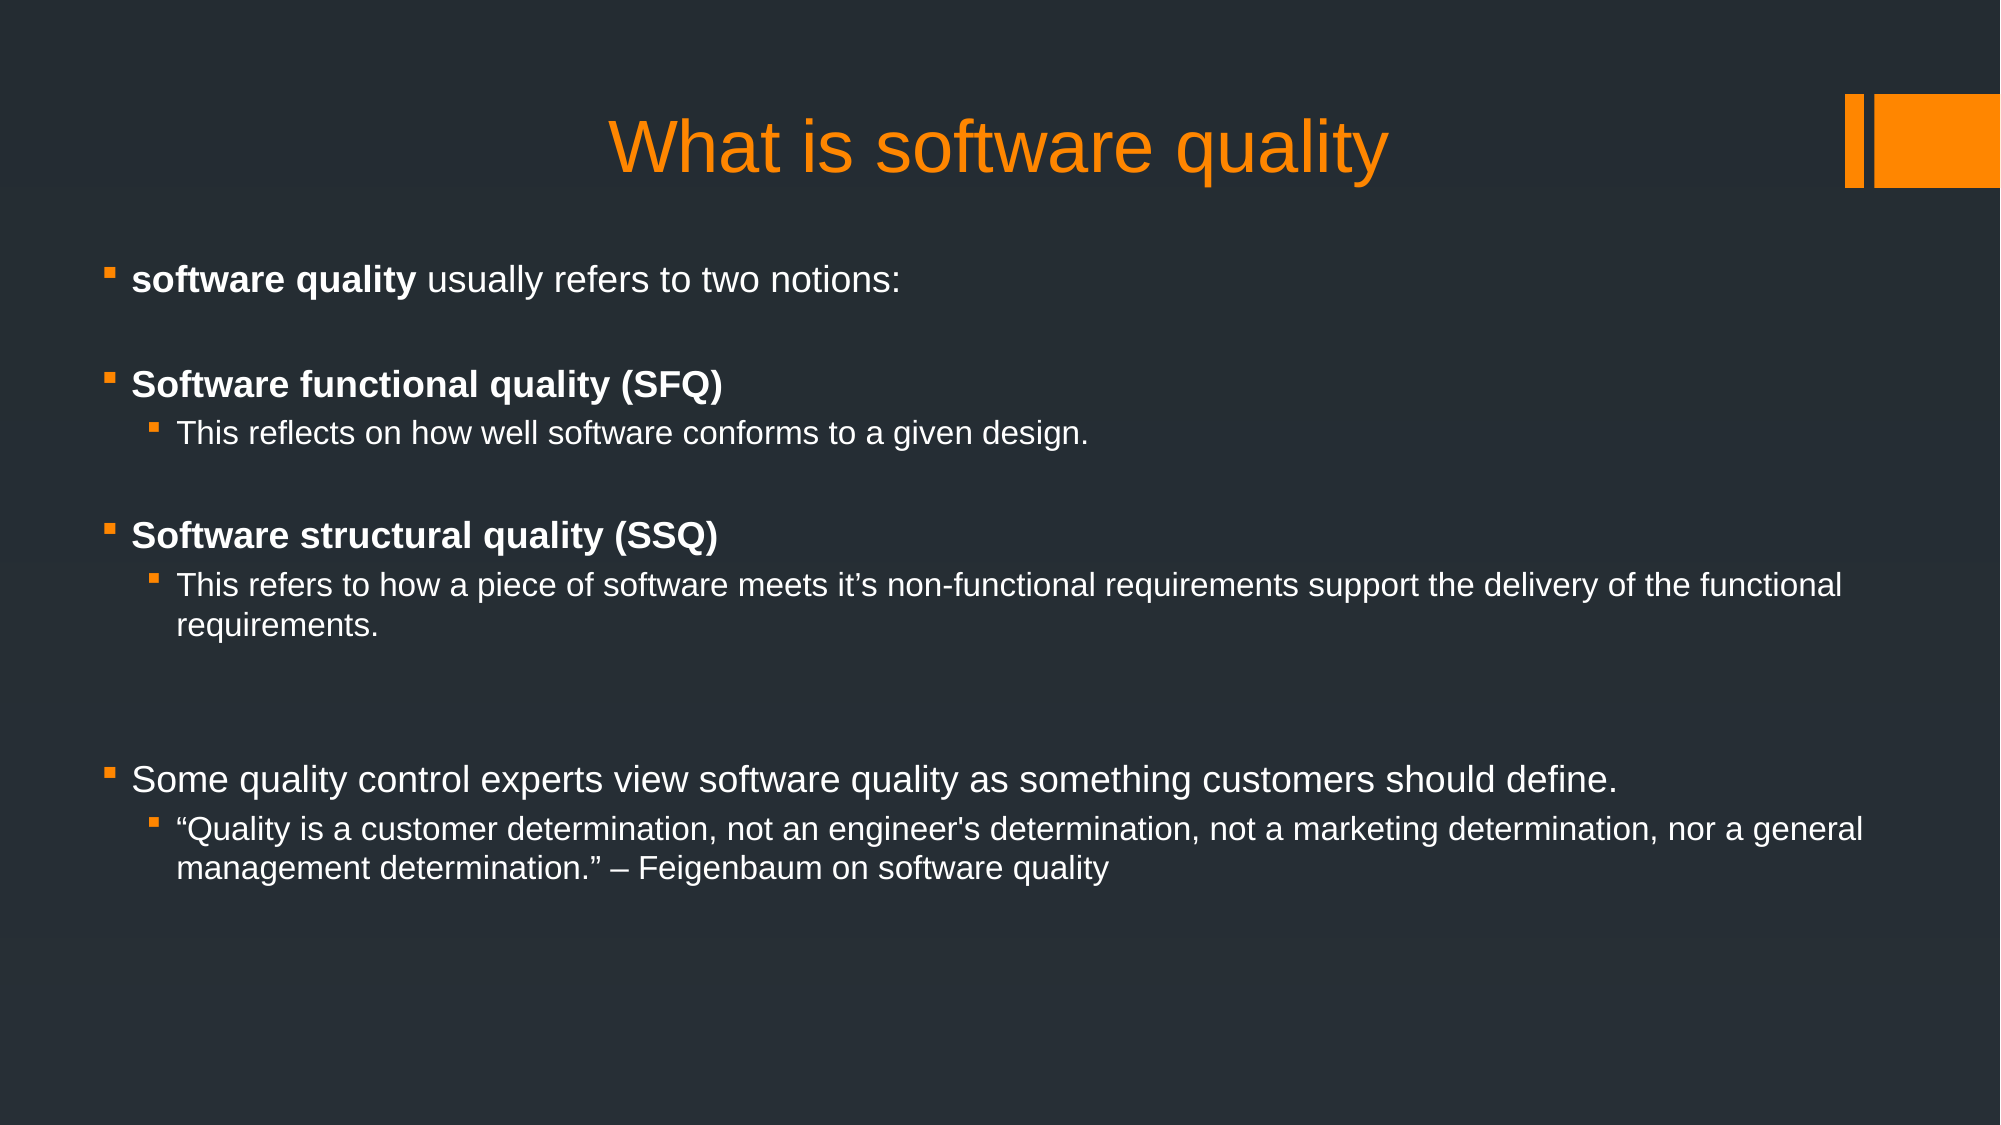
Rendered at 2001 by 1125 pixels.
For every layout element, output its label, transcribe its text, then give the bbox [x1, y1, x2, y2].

title What is software quality [399, 90, 1600, 194]
list software quality usually refers to two notions: Software functional quality (SFQ) This reflects on how well software conforms to a given design. Software structural quality (SSQ) This refers to how a piece of software meets it’s non-functional requirements support the delivery of the functional requirements. Some quality control experts view software quality as something customers should define. “Quality is a customer determination, not an engineer's determination, not a marketing determination, nor a general management determination.” – Feigenbaum on software quality [78, 194, 1922, 1035]
